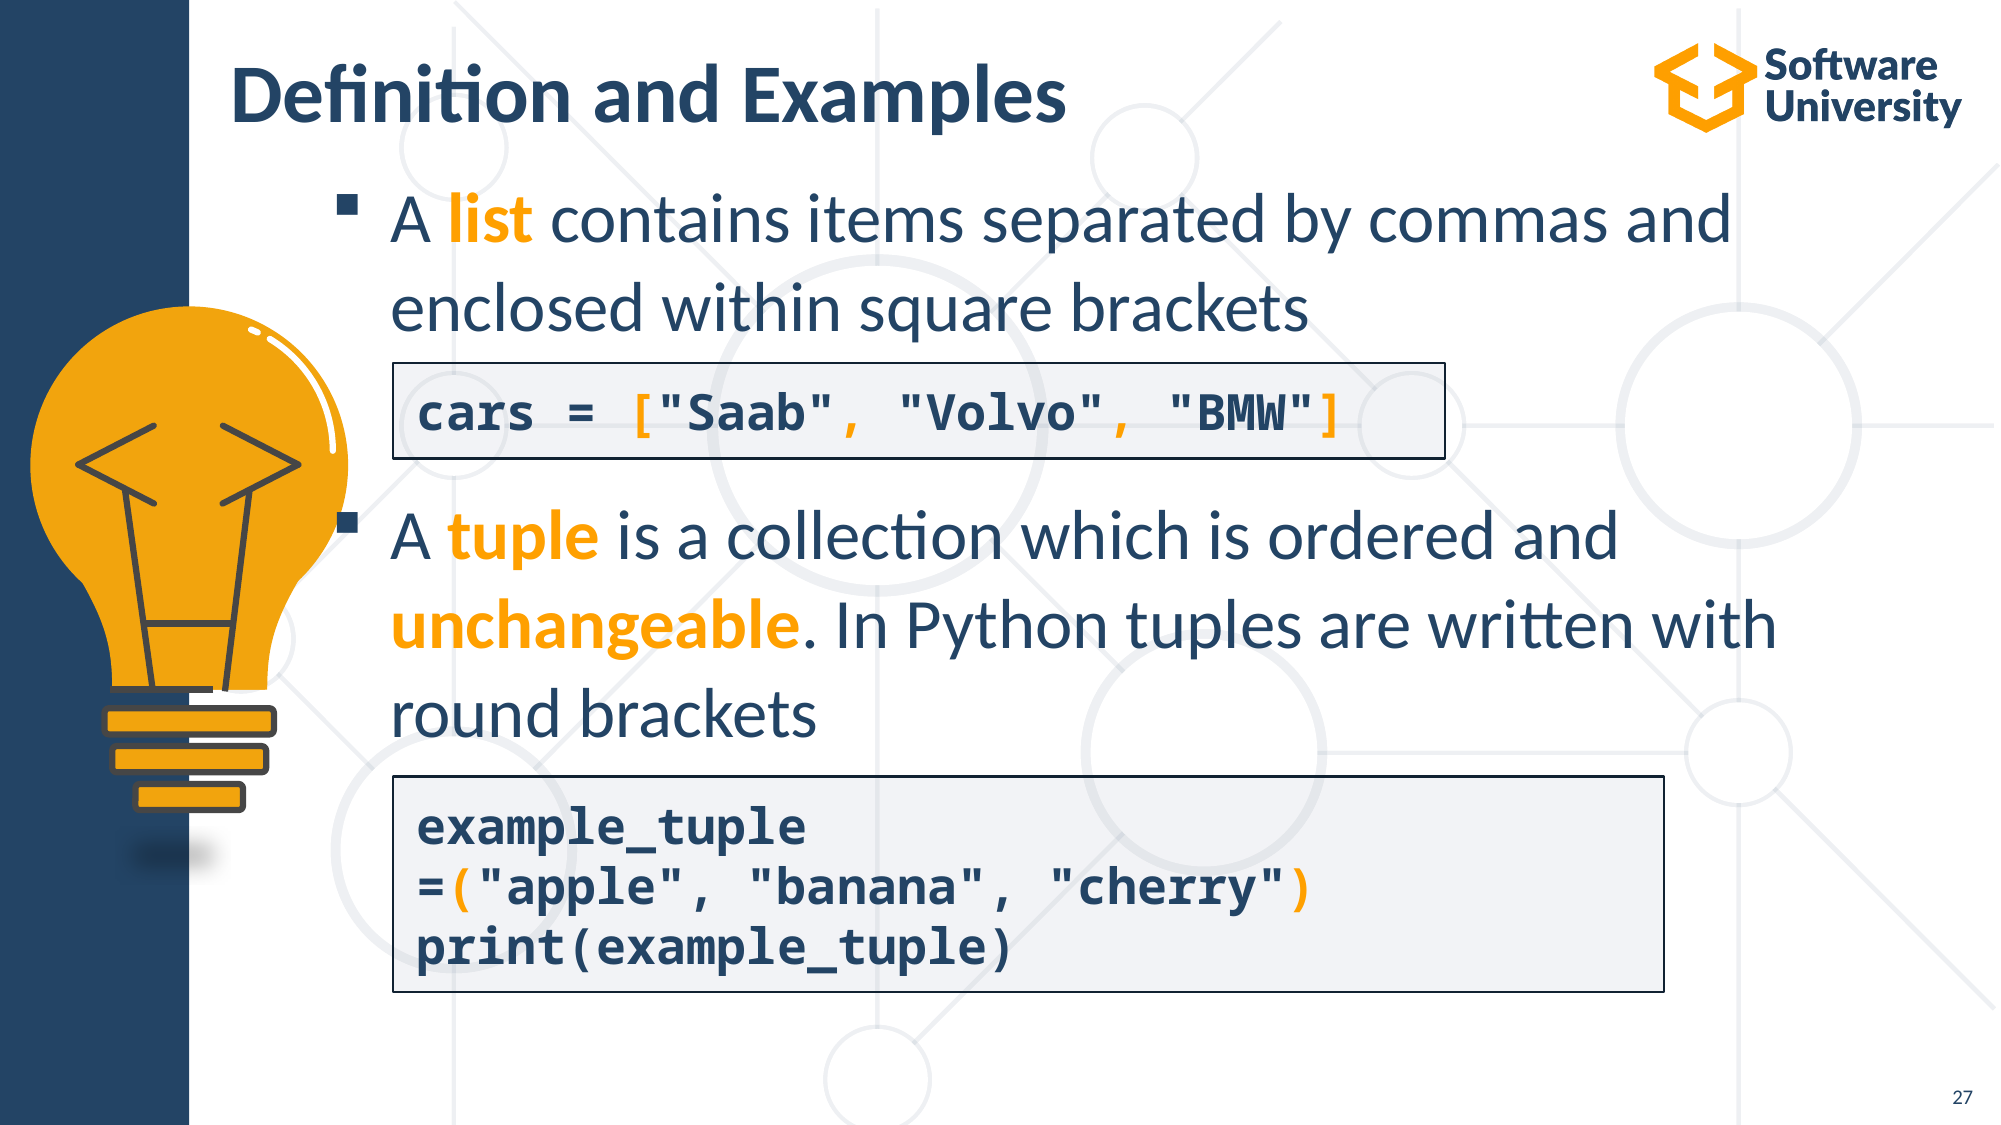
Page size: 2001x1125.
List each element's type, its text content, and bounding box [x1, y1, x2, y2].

title Definition and Examples [212, 16, 1628, 162]
text_box example_tuple =("apple", "banana", "cherry") print(example_tuple) [393, 776, 1665, 992]
text_box 27 [1927, 1067, 1989, 1117]
text_box cars = ["Saab", "Volvo", "BMW"] [393, 363, 1445, 459]
list A list contains items separated by commas and enclosed within square brackets A tuple is a collection which is ordered and unchangeable. In Python tuples are written with round brackets [313, 161, 1945, 1058]
picture [1641, 31, 1973, 145]
